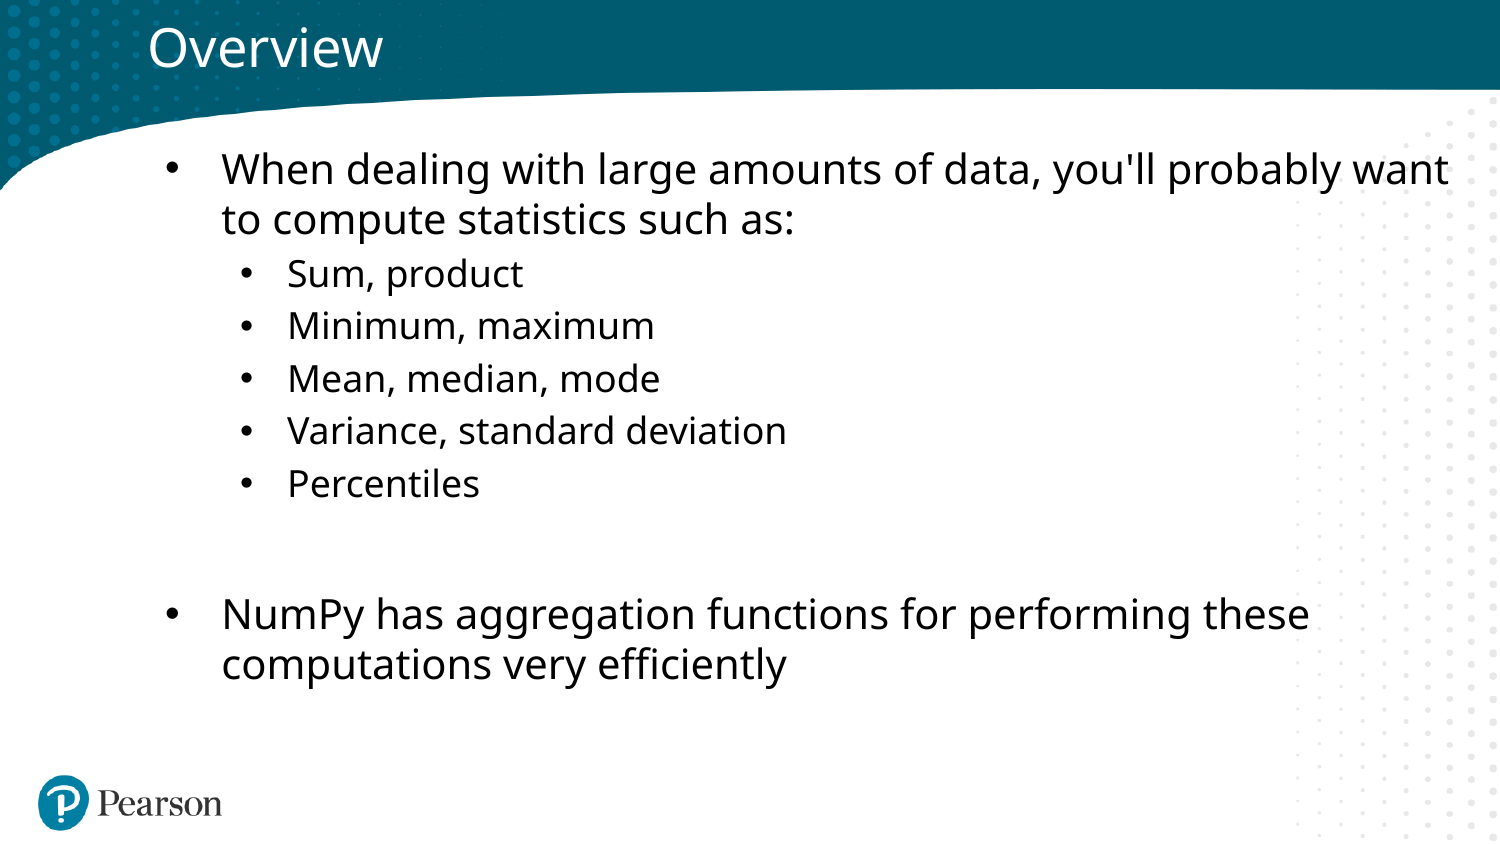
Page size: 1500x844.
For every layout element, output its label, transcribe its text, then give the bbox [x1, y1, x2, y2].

list When dealing with large amounts of data, you'll probably want to compute statistics such as: Sum, product Minimum, maximum Mean, median, mode Variance, standard deviation Percentiles NumPy has aggregation functions for performing these computations very efficiently [150, 135, 1467, 785]
title Overview [132, 6, 1371, 98]
picture [0, 90, 1500, 844]
